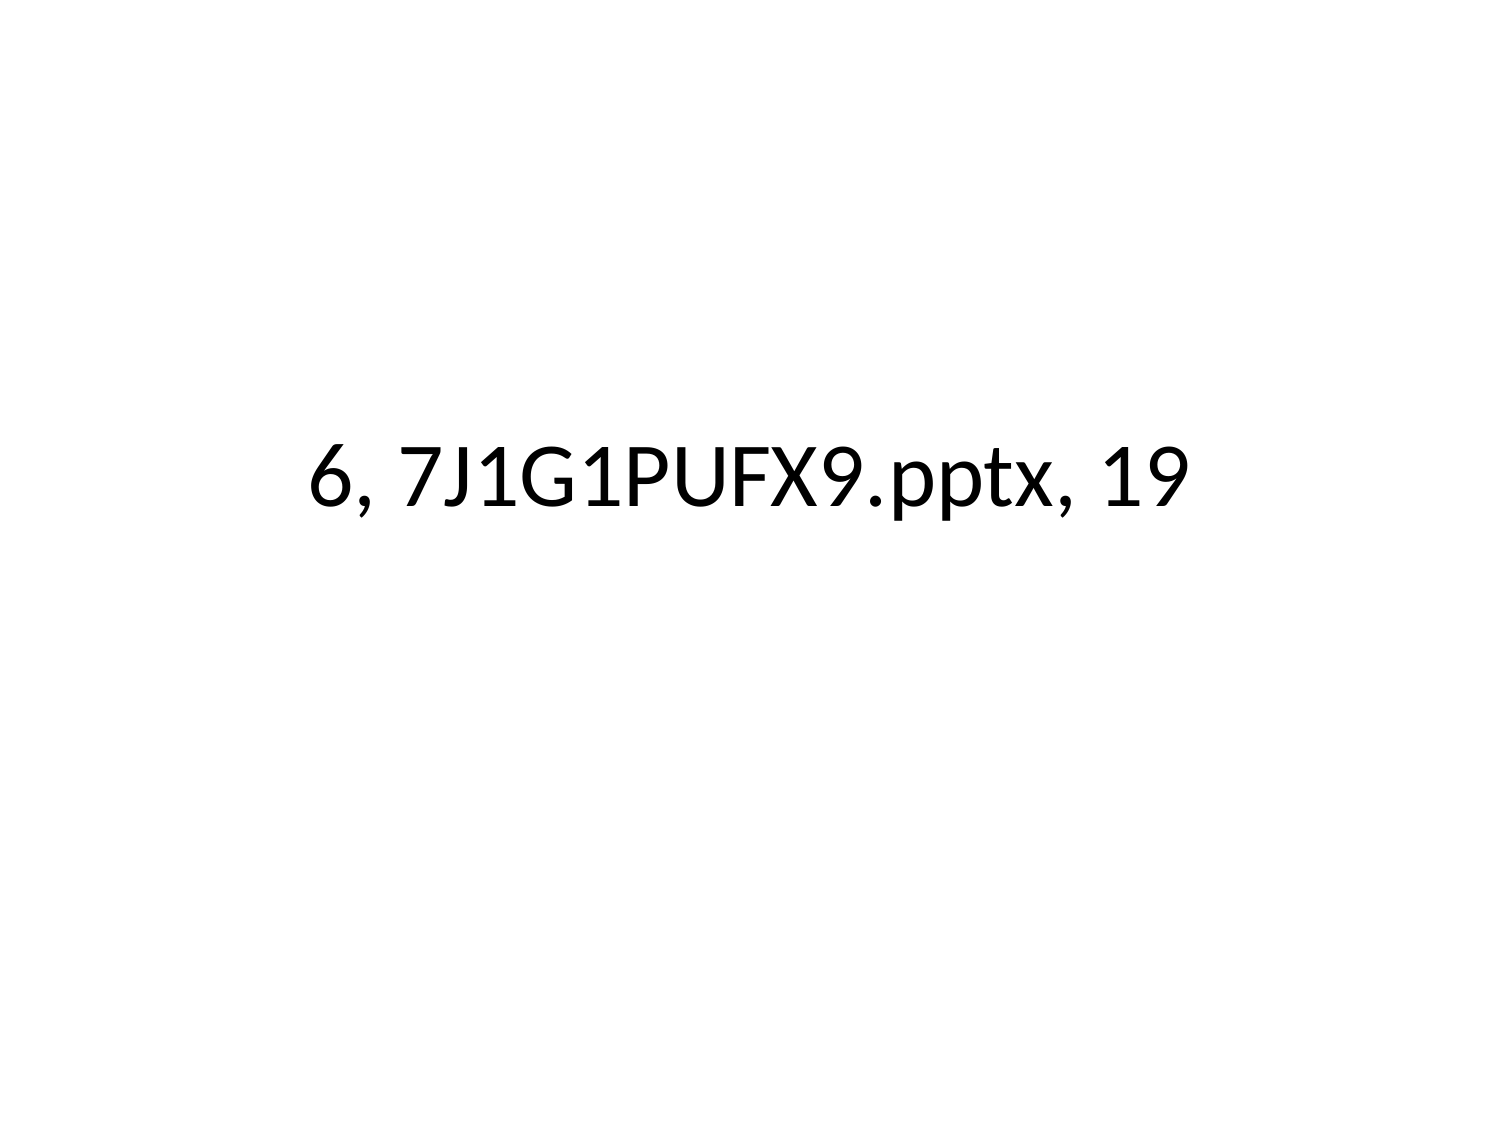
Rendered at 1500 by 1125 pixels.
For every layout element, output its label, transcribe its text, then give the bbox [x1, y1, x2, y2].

title 6, 7J1G1PUFX9.pptx, 19 [112, 349, 1388, 591]
